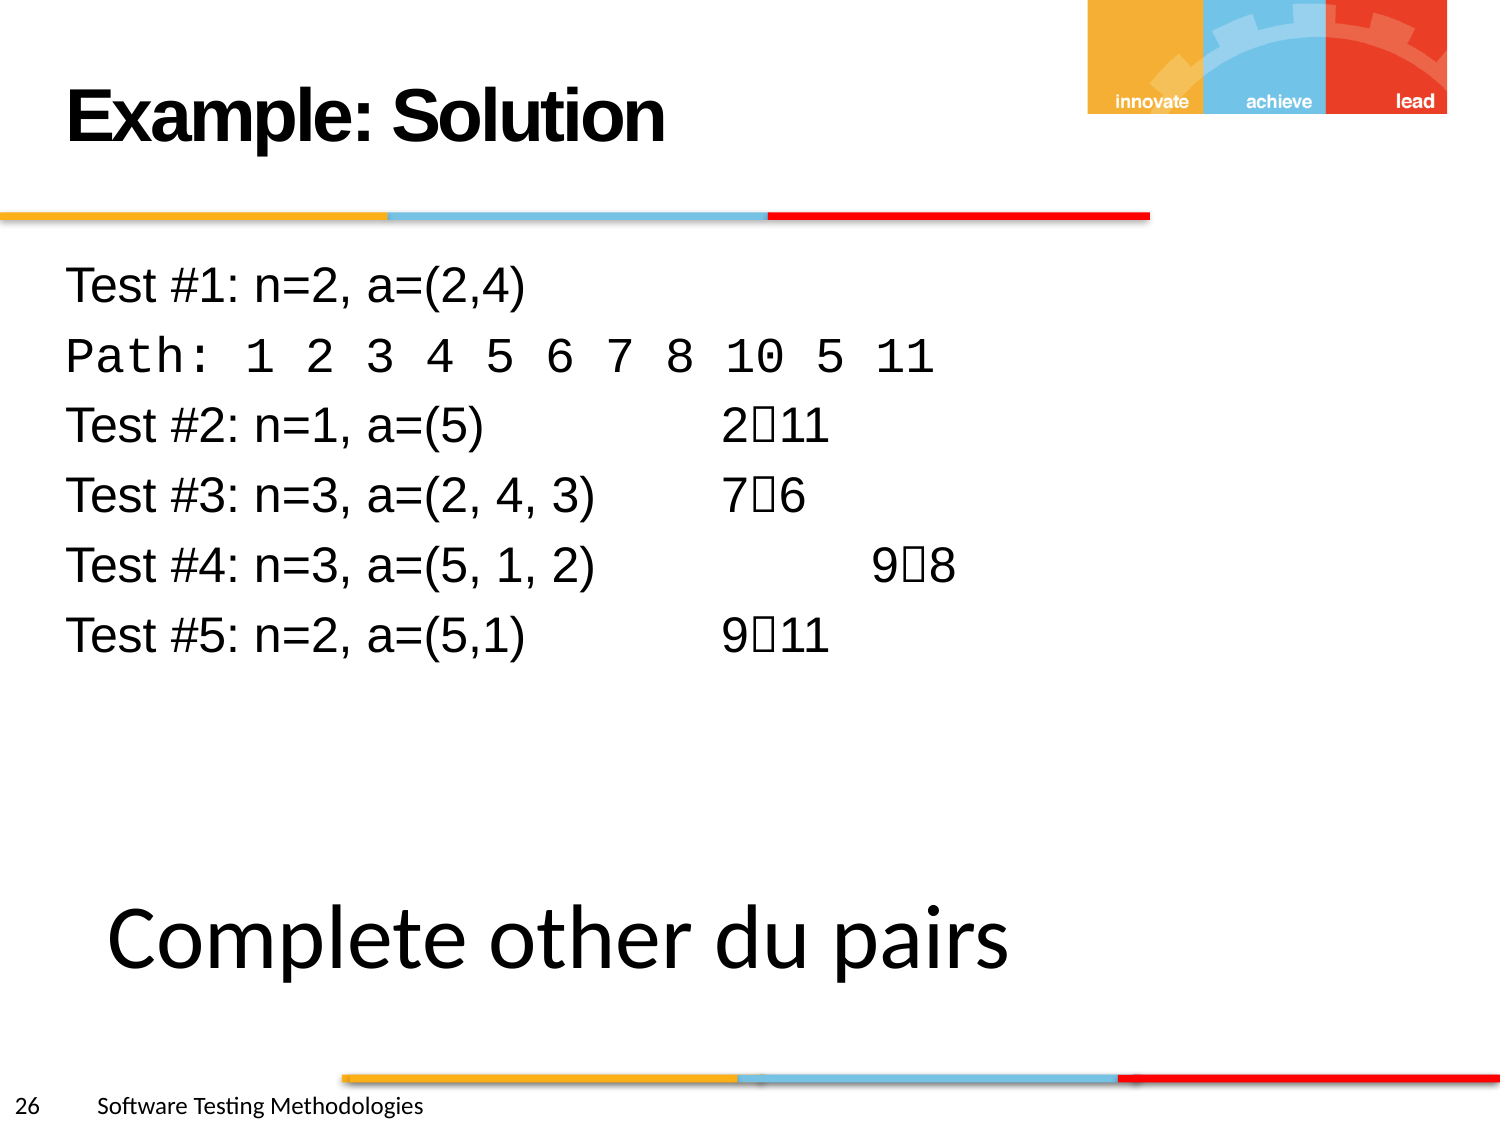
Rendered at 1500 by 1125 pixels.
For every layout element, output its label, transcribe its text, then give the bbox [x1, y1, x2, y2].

picture [1087, 0, 1448, 114]
text_box Complete other du pairs [92, 869, 1027, 995]
list Example: Solution [50, 24, 1088, 213]
list Test #1: n=2, a=(2,4) Path: 1 2 3 4 5 6 7 8 10 5 11 Test #2: n=1, a=(5) 211 Test #3: n=3, a=(2, 4, 3) 76 Test #4: n=3, a=(5, 1, 2) 98 Test #5: n=2, a=(5,1) 911 [50, 245, 1400, 988]
